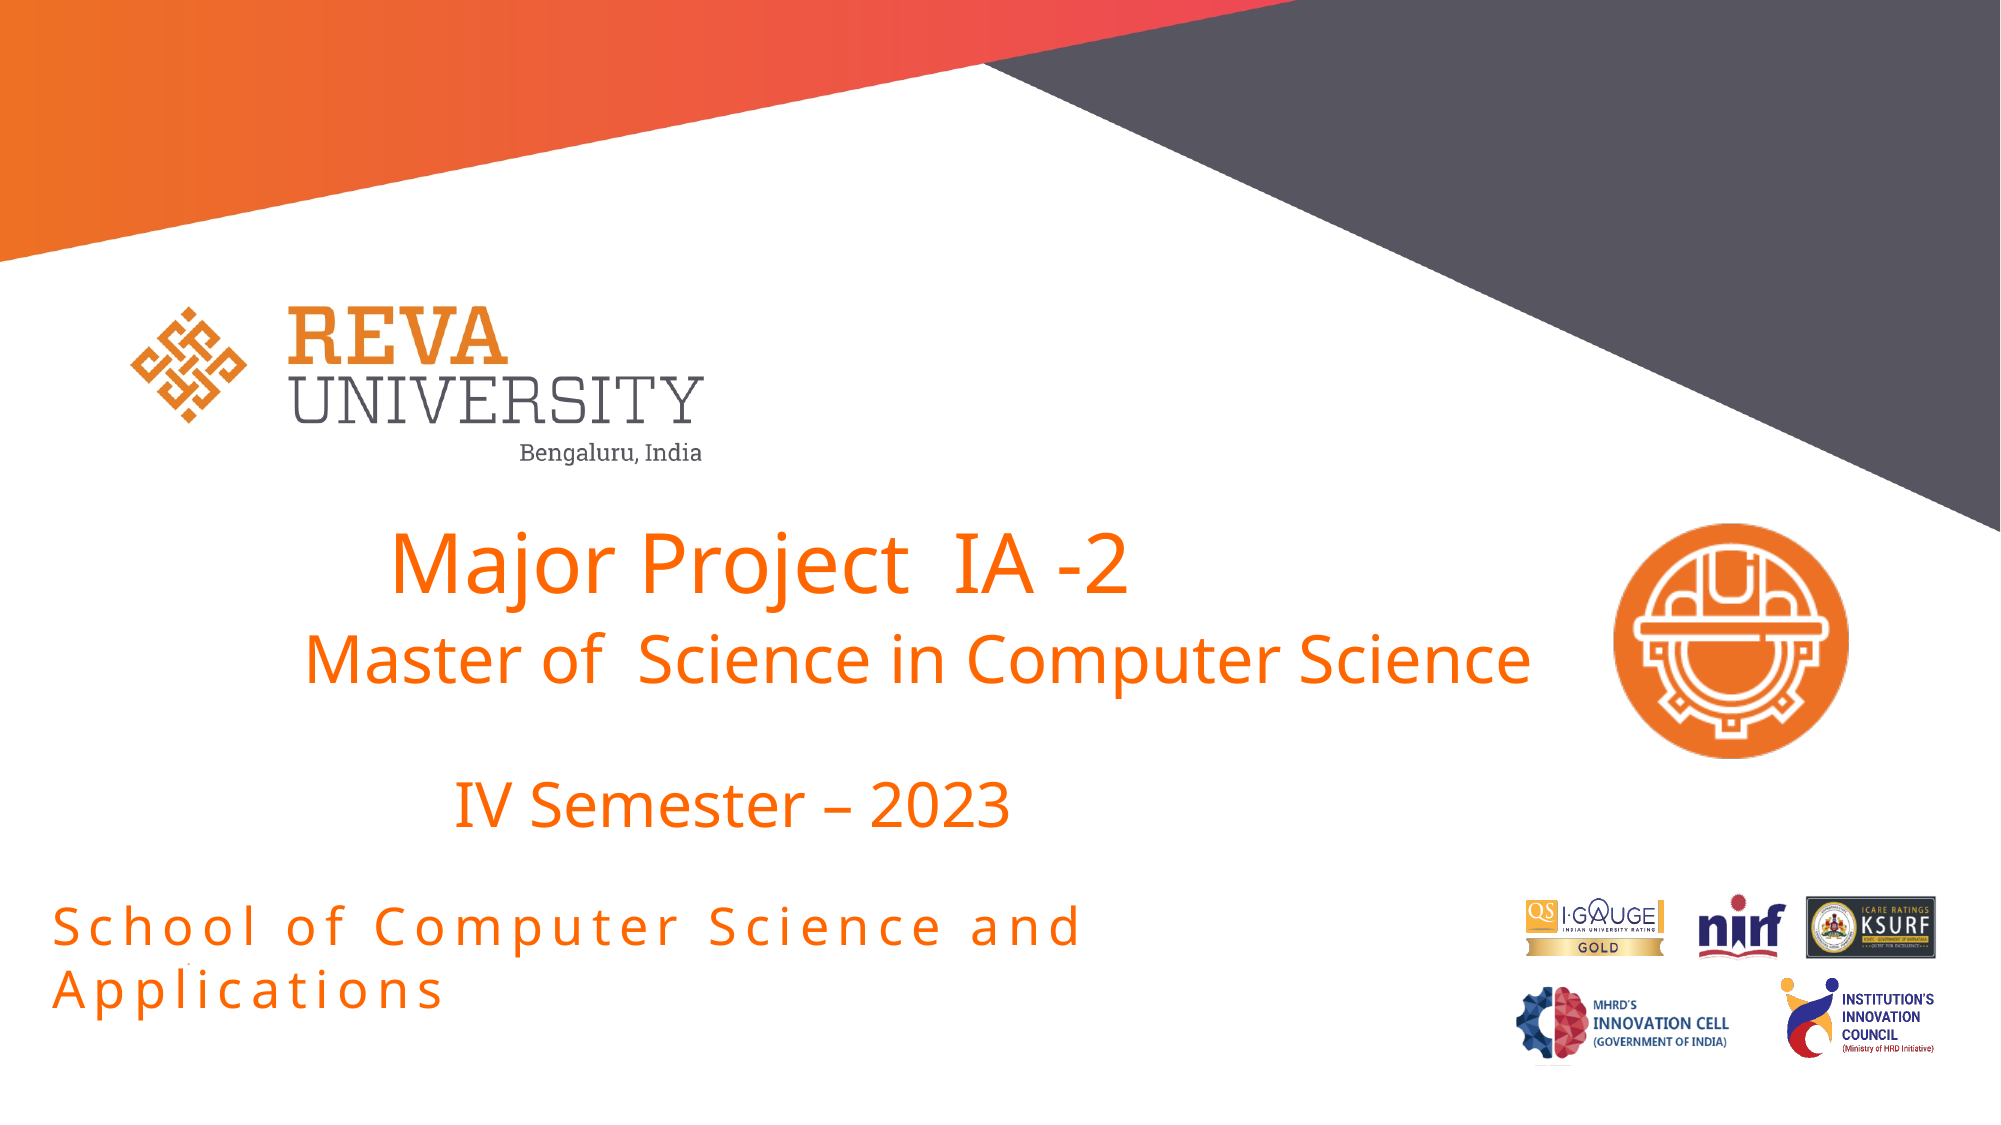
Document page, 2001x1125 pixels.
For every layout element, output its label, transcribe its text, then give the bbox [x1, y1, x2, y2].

picture [0, 0, 2001, 1125]
title Major Project IA -2 Master of Science in Computer Science IV Semester – 2023 [50, 612, 1563, 750]
list School of Computer Science and Applications [37, 875, 1475, 1038]
